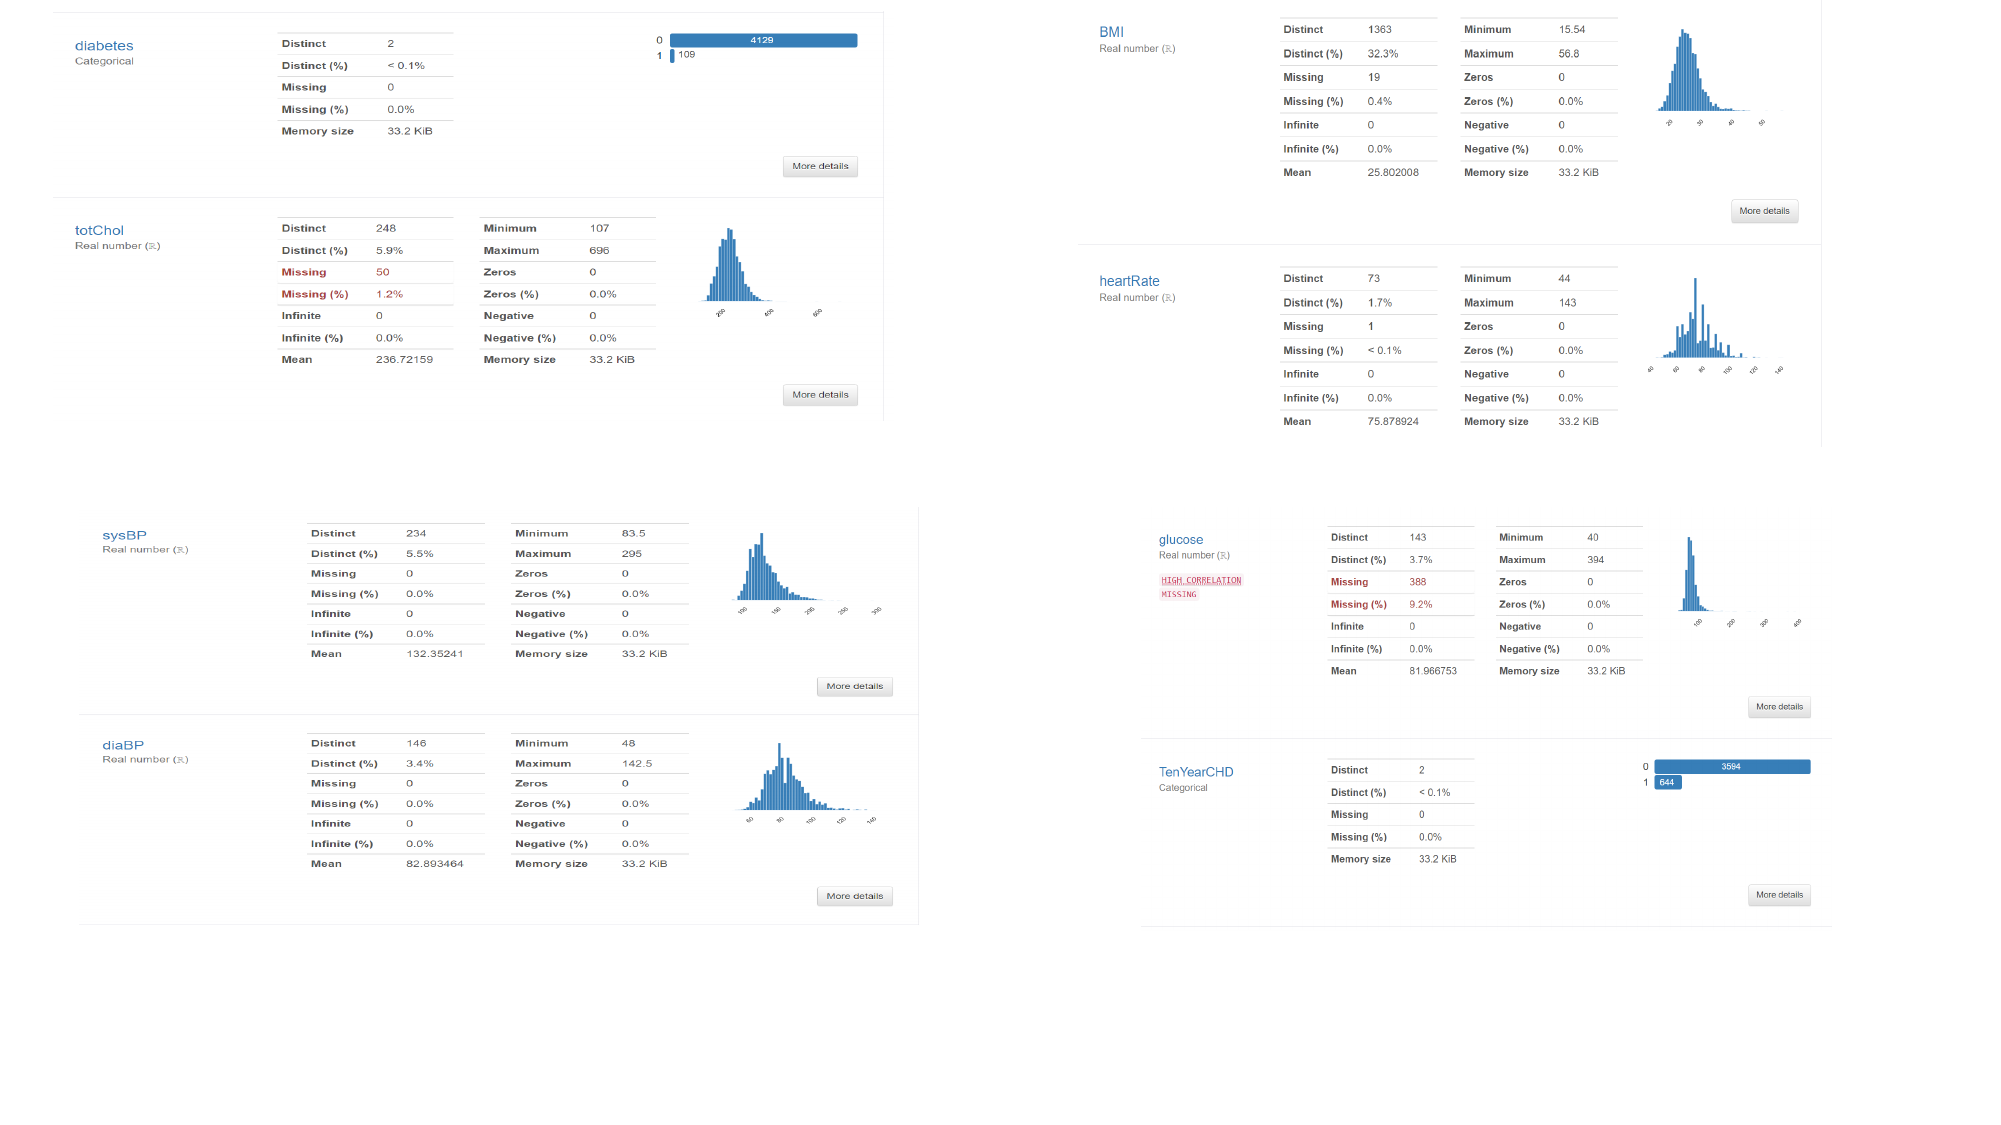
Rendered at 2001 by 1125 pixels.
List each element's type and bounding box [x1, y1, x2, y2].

picture [1141, 507, 1832, 931]
picture [1078, 0, 1832, 447]
list [53, 11, 894, 421]
picture [79, 507, 920, 925]
